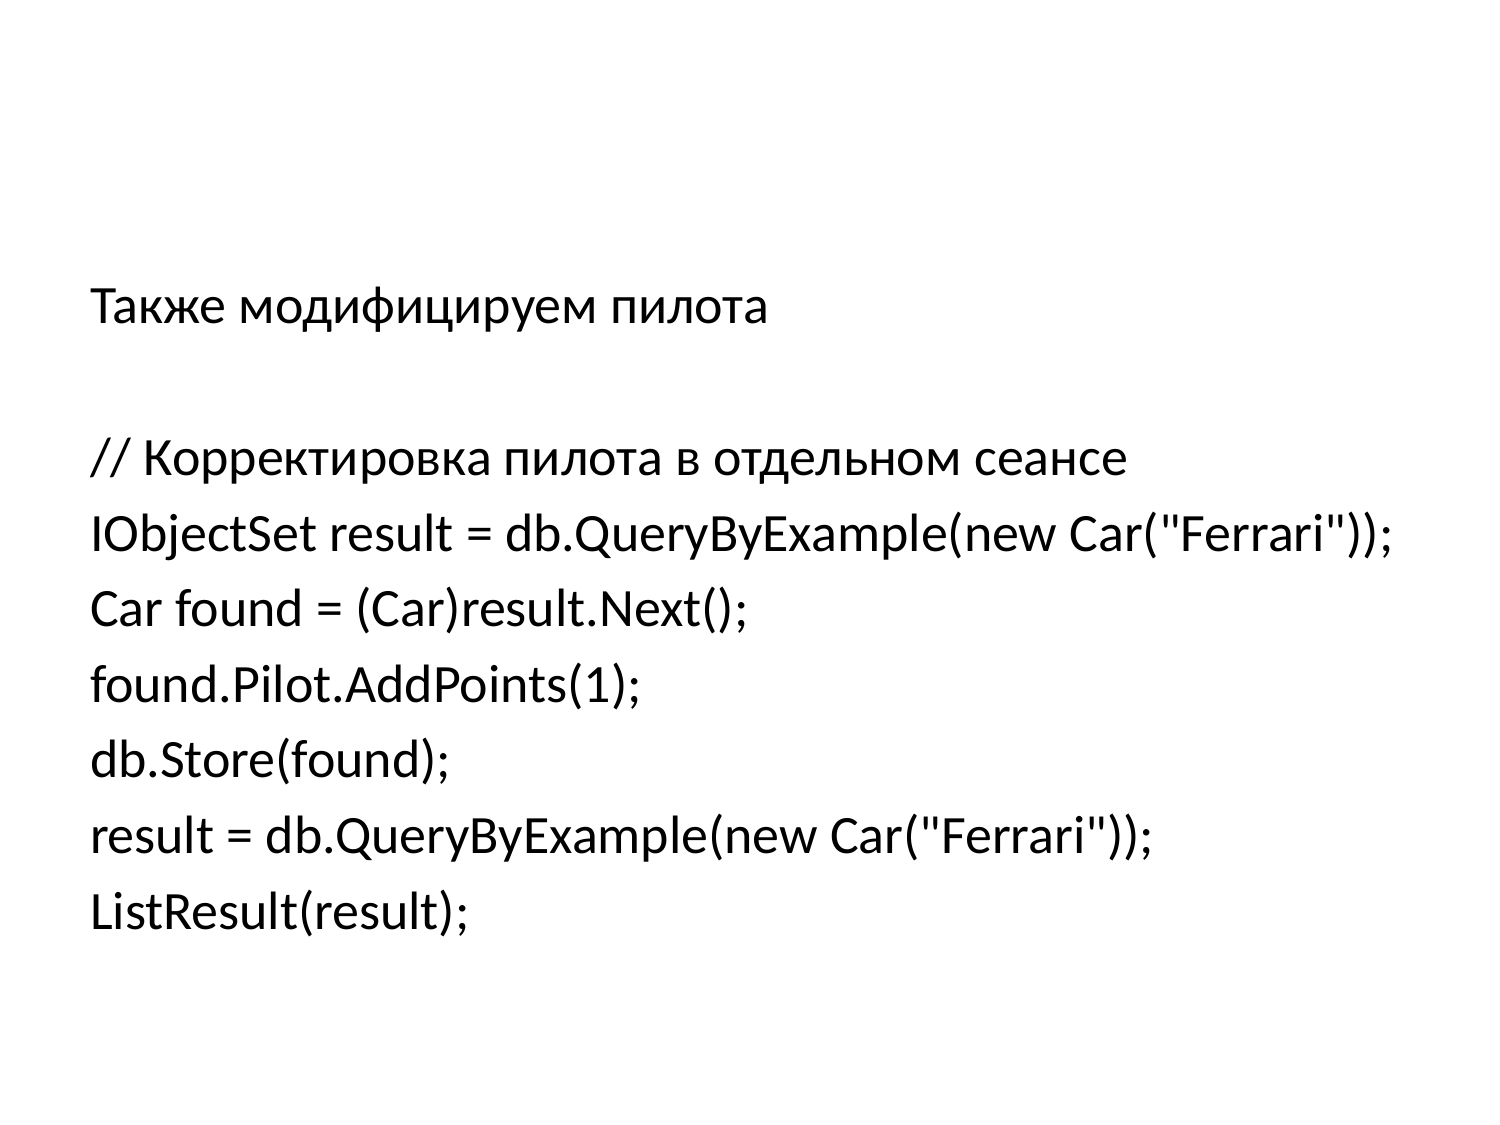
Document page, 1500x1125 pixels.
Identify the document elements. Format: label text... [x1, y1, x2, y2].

list Также модифицируем пилота // Корректировка пилота в отдельном сеансе IObjectSet result = db.QueryByExample(new Car("Ferrari")); Car found = (Car)result.Next(); found.Pilot.AddPoints(1); db.Store(found); result = db.QueryByExample(new Car("Ferrari")); ListResult(result); [75, 262, 1425, 1005]
